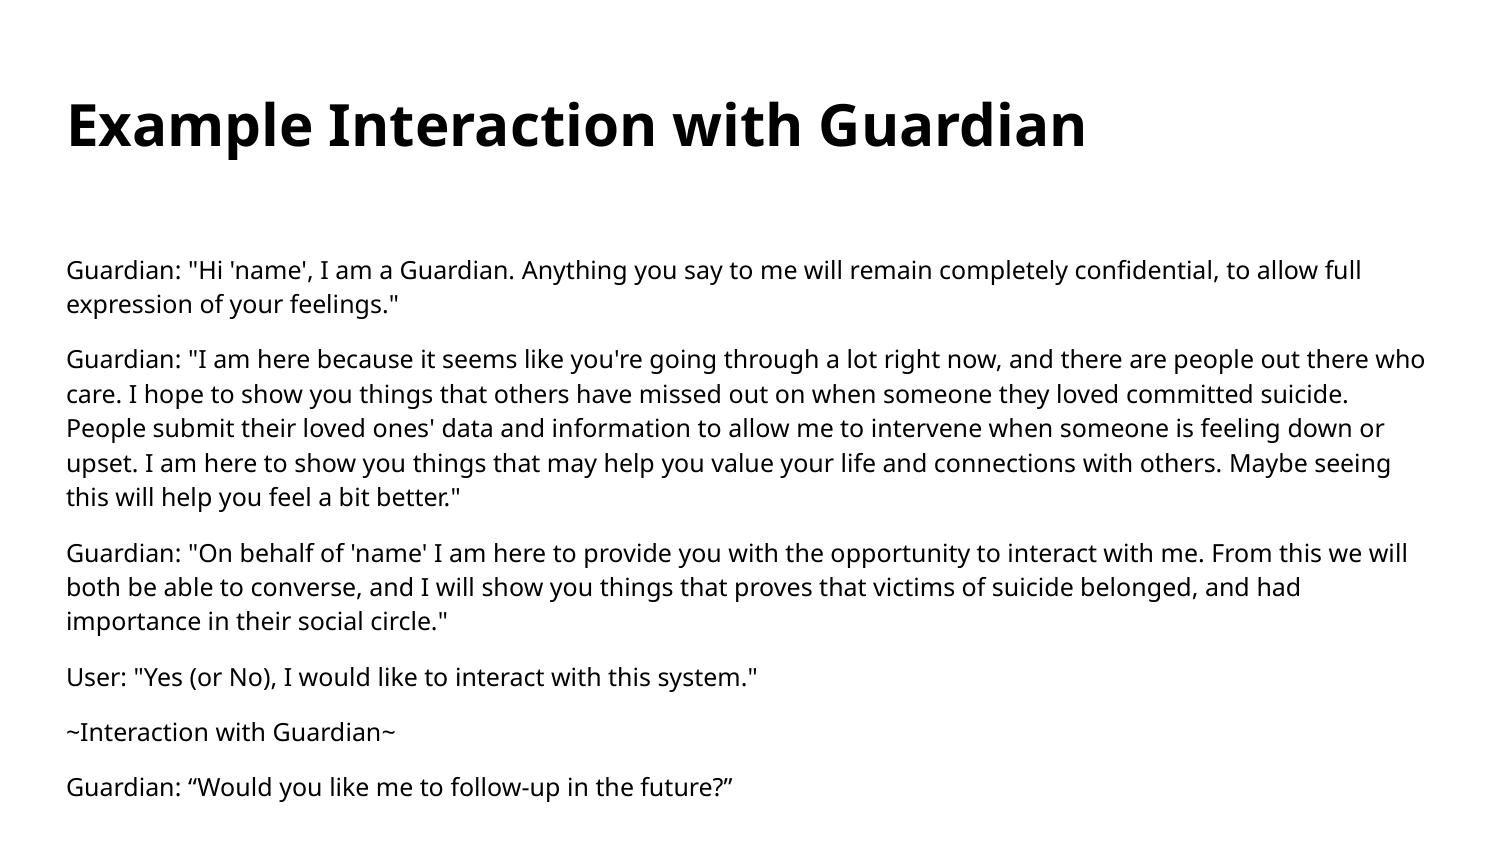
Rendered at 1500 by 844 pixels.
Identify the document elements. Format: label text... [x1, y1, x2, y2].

list Guardian: "Hi 'name', I am a Guardian. Anything you say to me will remain completely confidential, to allow full expression of your feelings." Guardian: "I am here because it seems like you're going through a lot right now, and there are people out there who care. I hope to show you things that others have missed out on when someone they loved committed suicide. People submit their loved ones' data and information to allow me to intervene when someone is feeling down or upset. I am here to show you things that may help you value your life and connections with others. Maybe seeing this will help you feel a bit better." Guardian: "On behalf of 'name' I am here to provide you with the opportunity to interact with me. From this we will both be able to converse, and I will show you things that proves that victims of suicide belonged, and had importance in their social circle." User: "Yes (or No), I would like to interact with this system." ~Interaction with Guardian~ Guardian: “Would you like me to follow-up in the future?” [51, 189, 1449, 750]
title Example Interaction with Guardian [51, 72, 1449, 167]
